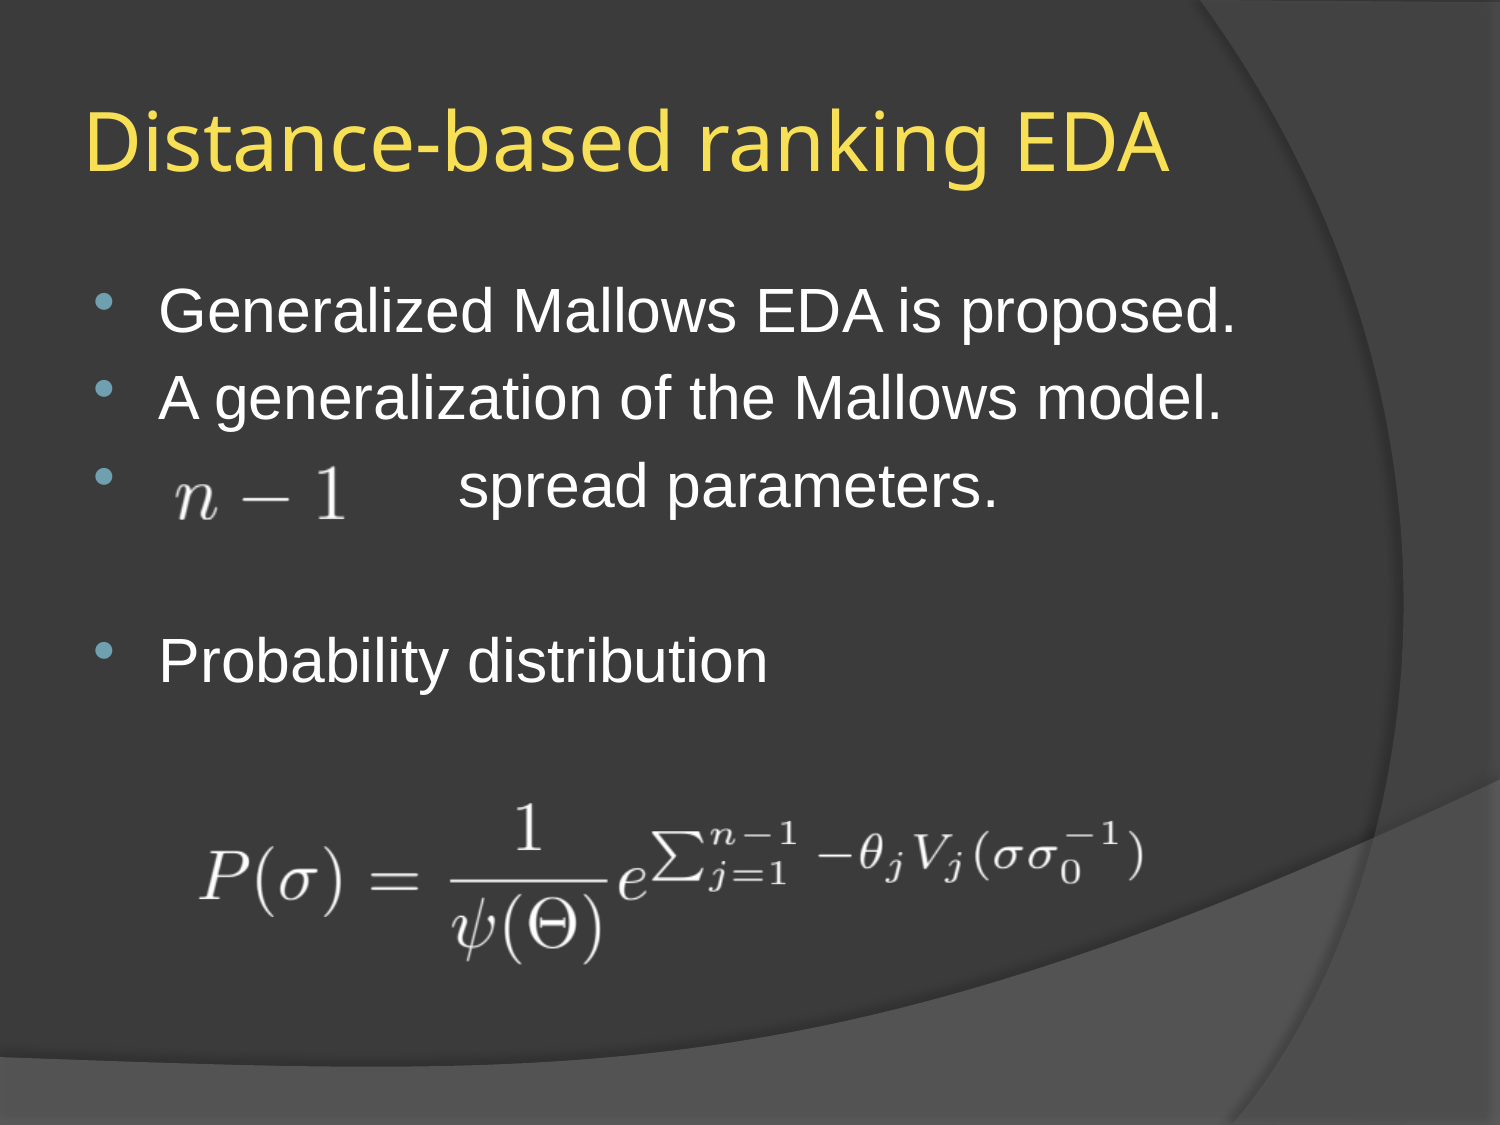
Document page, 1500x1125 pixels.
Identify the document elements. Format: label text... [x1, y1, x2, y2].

list Generalized Mallows EDA is proposed. A generalization of the Mallows model. spread parameters. Probability distribution [75, 262, 1300, 1005]
picture [197, 799, 1146, 969]
picture [174, 458, 355, 520]
title Distance-based ranking EDA [75, 45, 1300, 233]
table_cell x2 [197, 799, 1150, 971]
